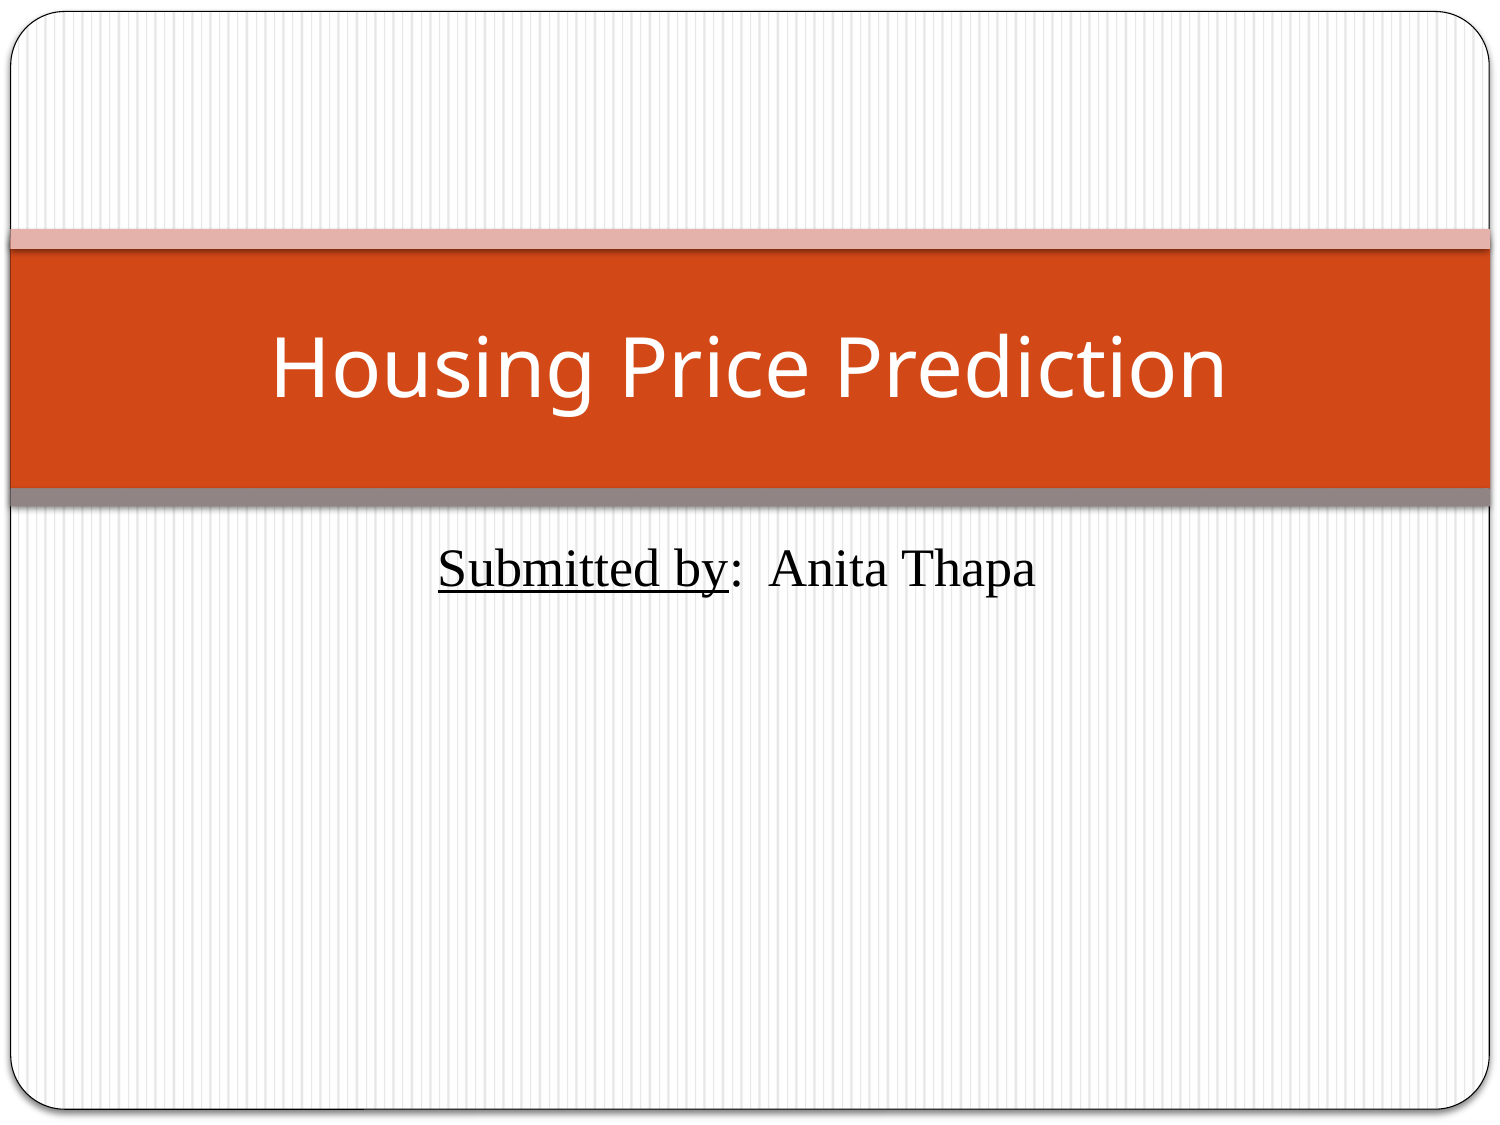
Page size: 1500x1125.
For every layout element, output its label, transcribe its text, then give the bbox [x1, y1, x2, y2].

subtitle Submitted by: Anita Thapa [212, 525, 1263, 788]
title Housing Price Prediction [75, 247, 1425, 489]
